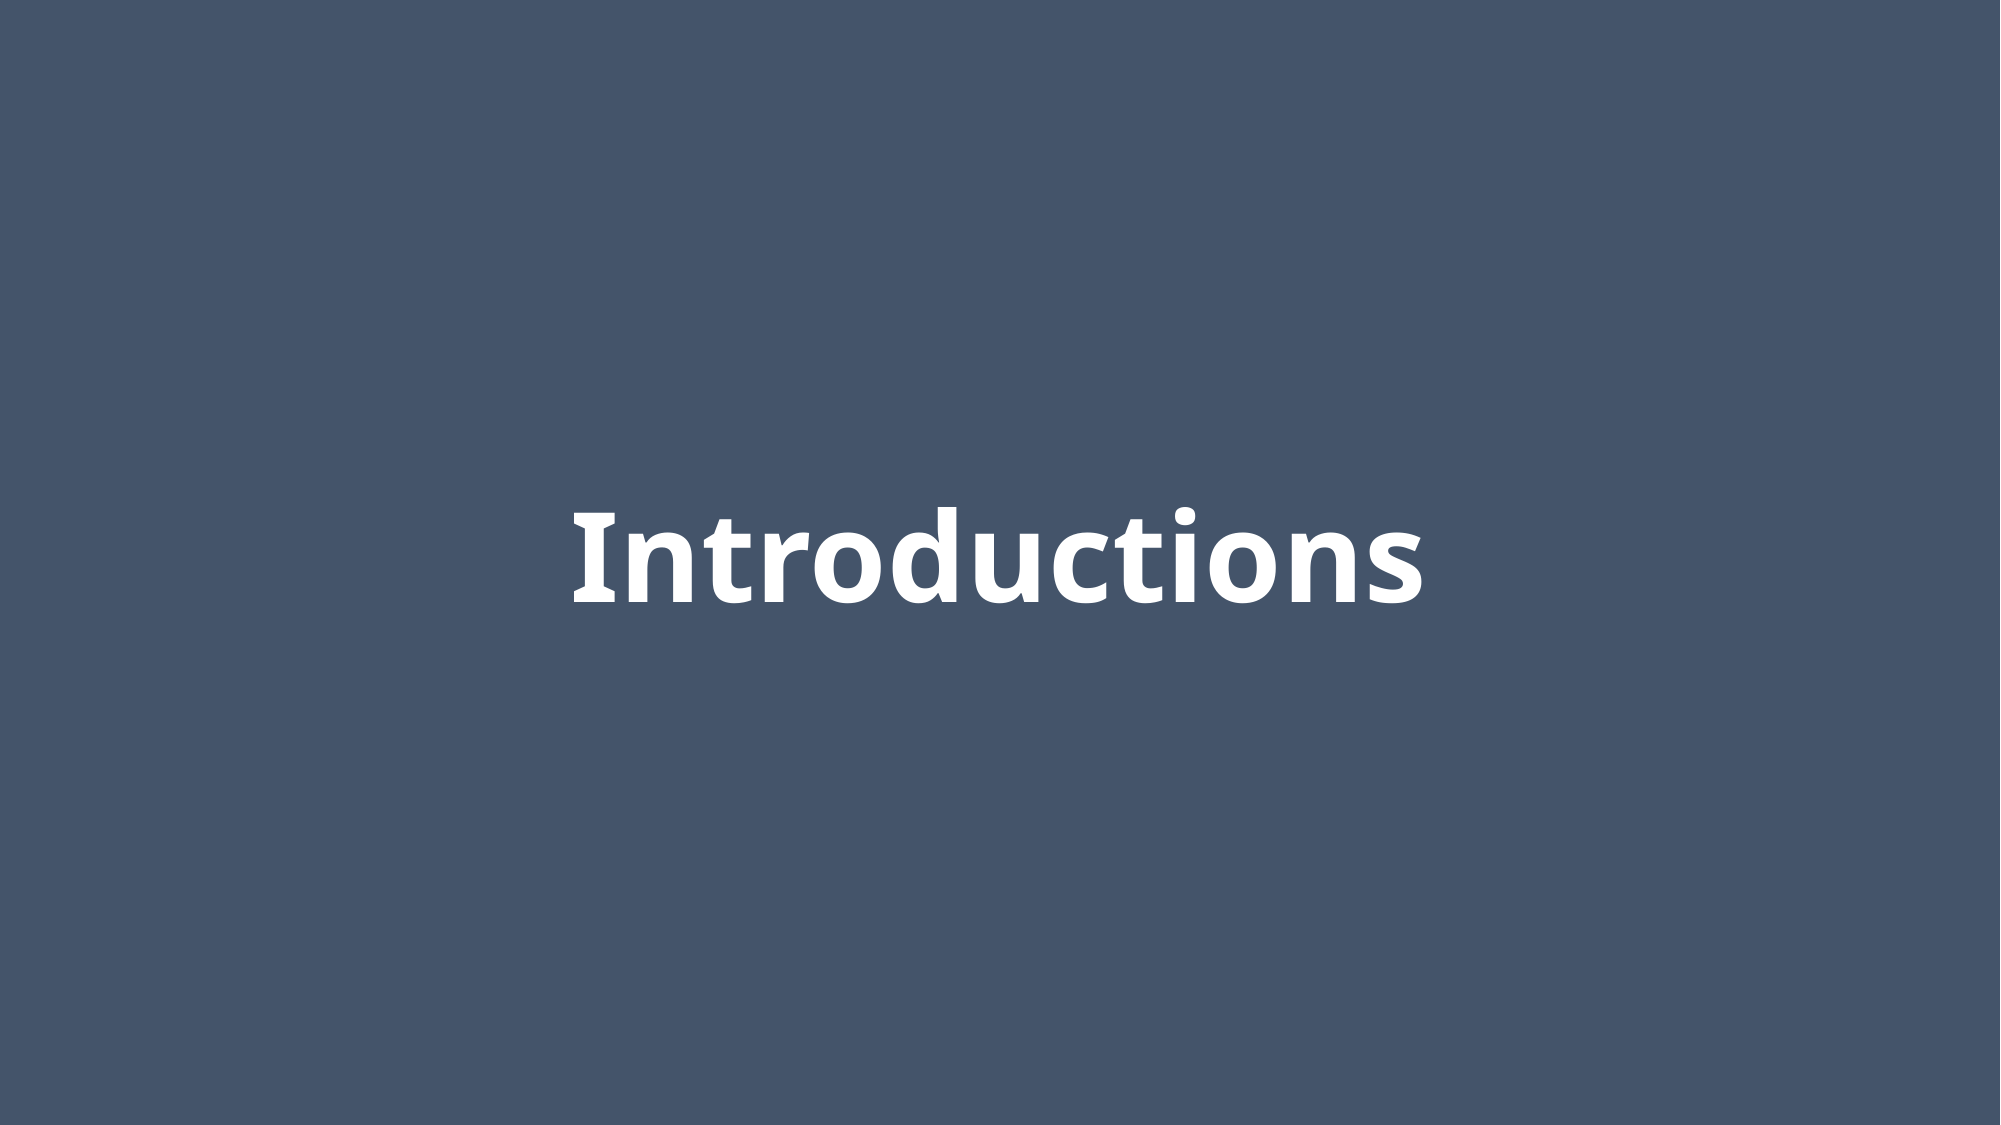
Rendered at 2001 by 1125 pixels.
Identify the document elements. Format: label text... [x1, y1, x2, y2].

title Introductions [136, 0, 1862, 1125]
